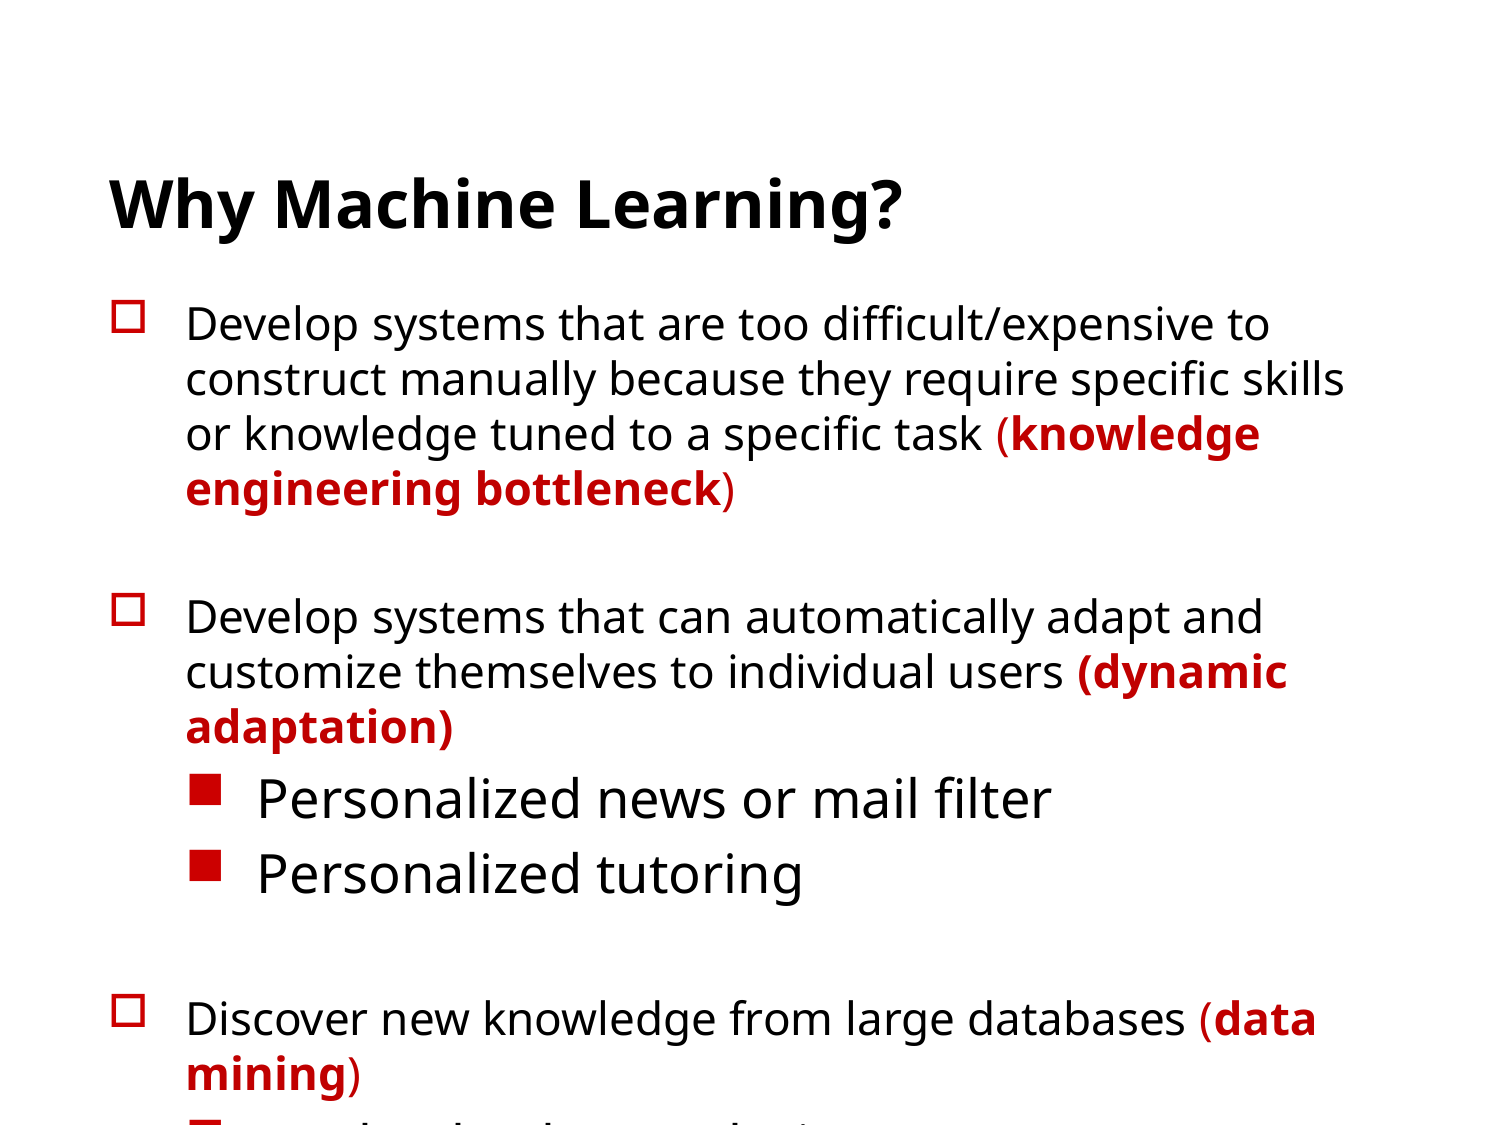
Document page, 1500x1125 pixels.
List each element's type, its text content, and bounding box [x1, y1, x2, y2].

title Why Machine Learning? [93, 49, 1407, 250]
list Develop systems that are too difficult/expensive to construct manually because they require specific skills or knowledge tuned to a specific task (knowledge engineering bottleneck) Develop systems that can automatically adapt and customize themselves to individual users (dynamic adaptation) Personalized news or mail filter Personalized tutoring Discover new knowledge from large databases (data mining) Market basket analysis Medical text mining [92, 287, 1406, 988]
